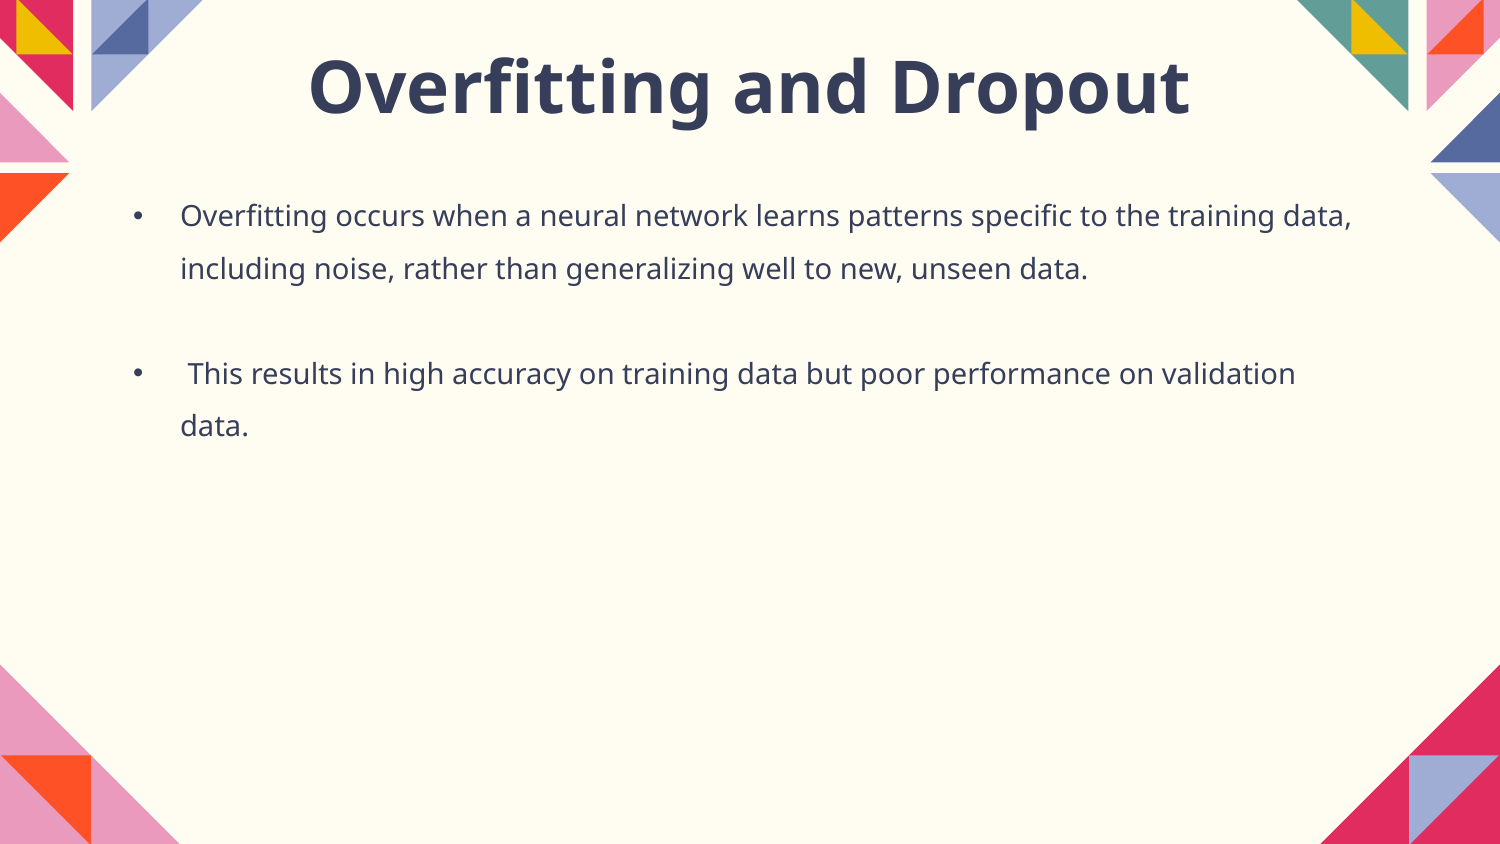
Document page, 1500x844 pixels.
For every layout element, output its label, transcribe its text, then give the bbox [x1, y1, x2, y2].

title Overfitting and Dropout [118, 25, 1382, 120]
subtitle Overfitting occurs when a neural network learns patterns specific to the training data, including noise, rather than generalizing well to new, unseen data. This results in high accuracy on training data but poor performance on validation data. [118, 165, 1382, 480]
